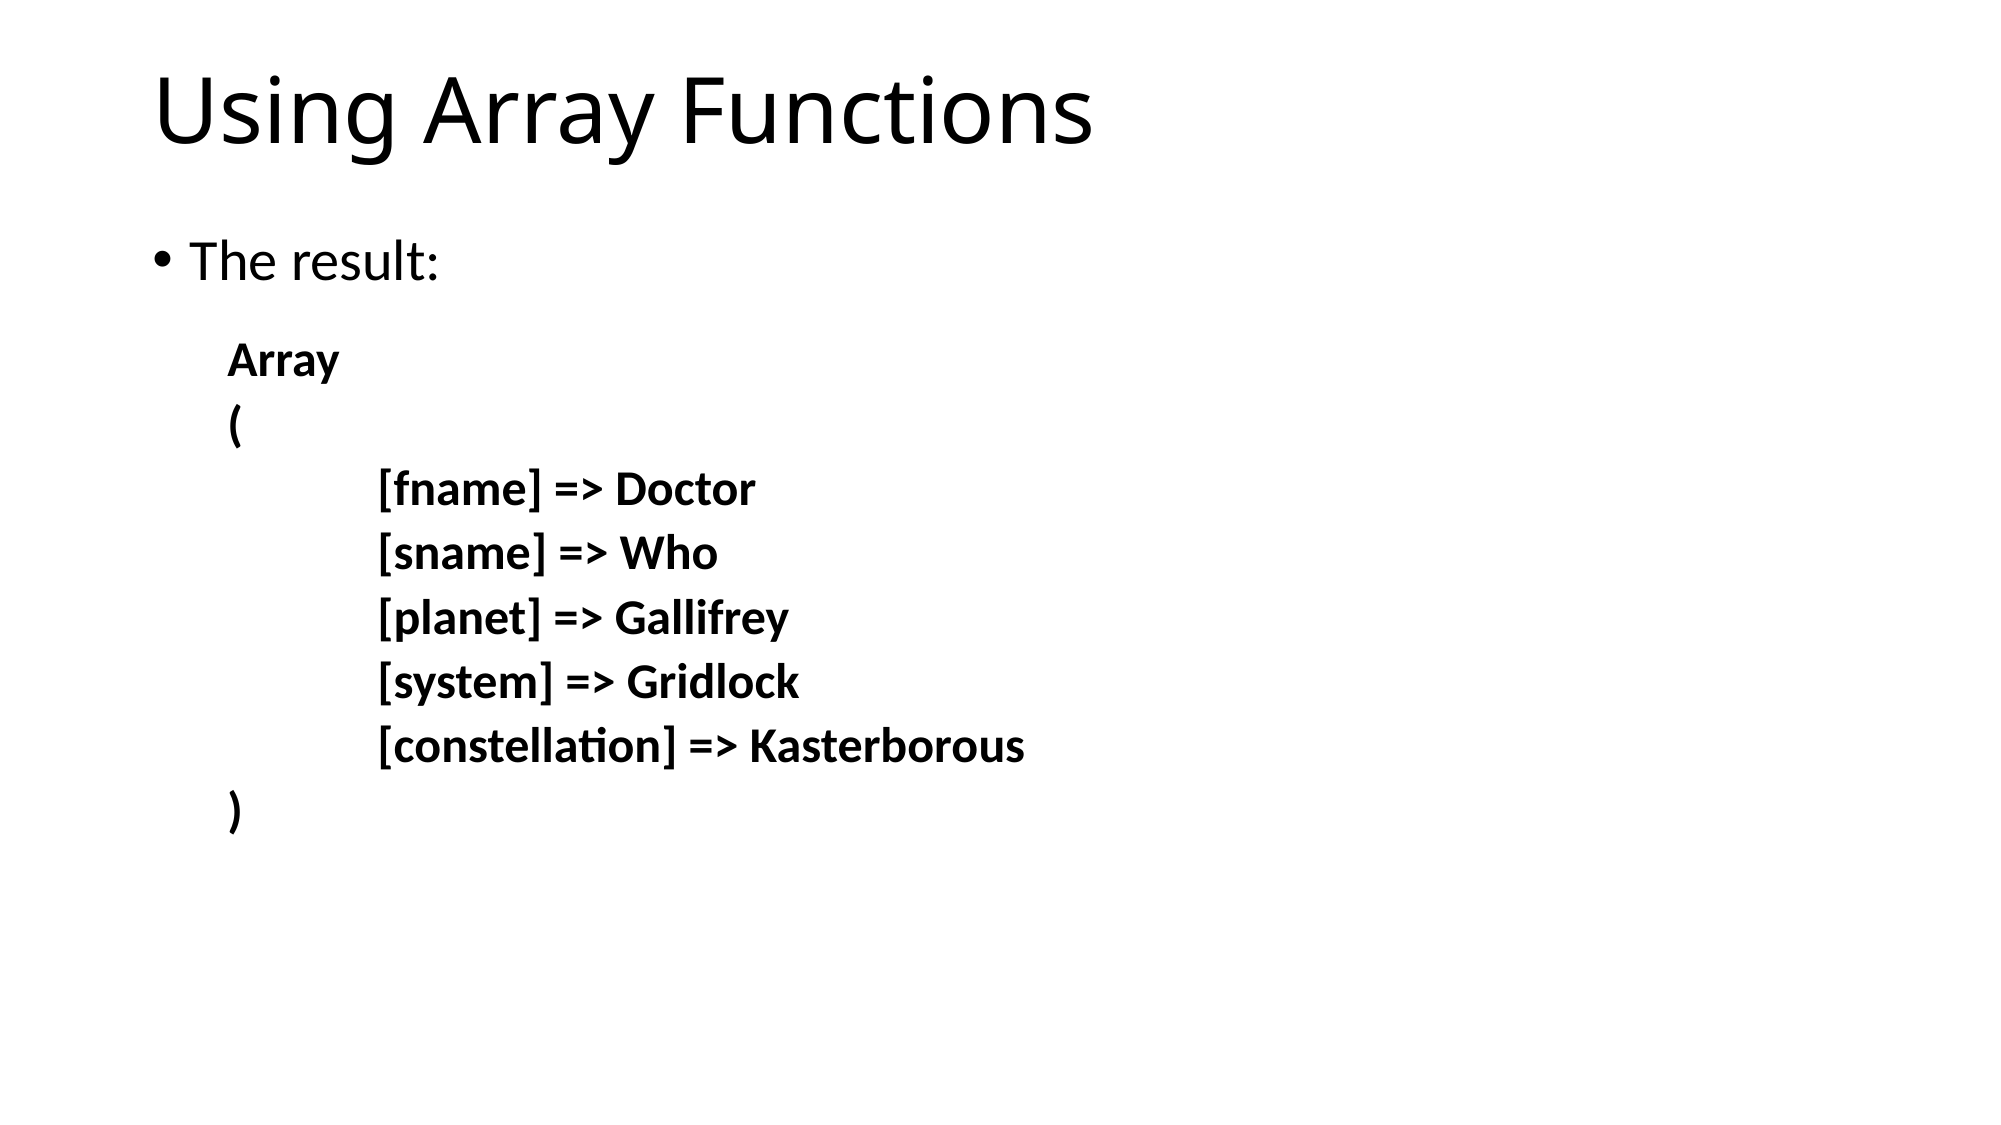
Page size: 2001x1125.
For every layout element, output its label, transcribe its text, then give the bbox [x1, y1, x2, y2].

list The result: Array ( [fname] => Doctor [sname] => Who [planet] => Gallifrey [system] => Gridlock [constellation] => Kasterborous ) [137, 222, 1863, 1125]
title Using Array Functions [137, 5, 1863, 222]
